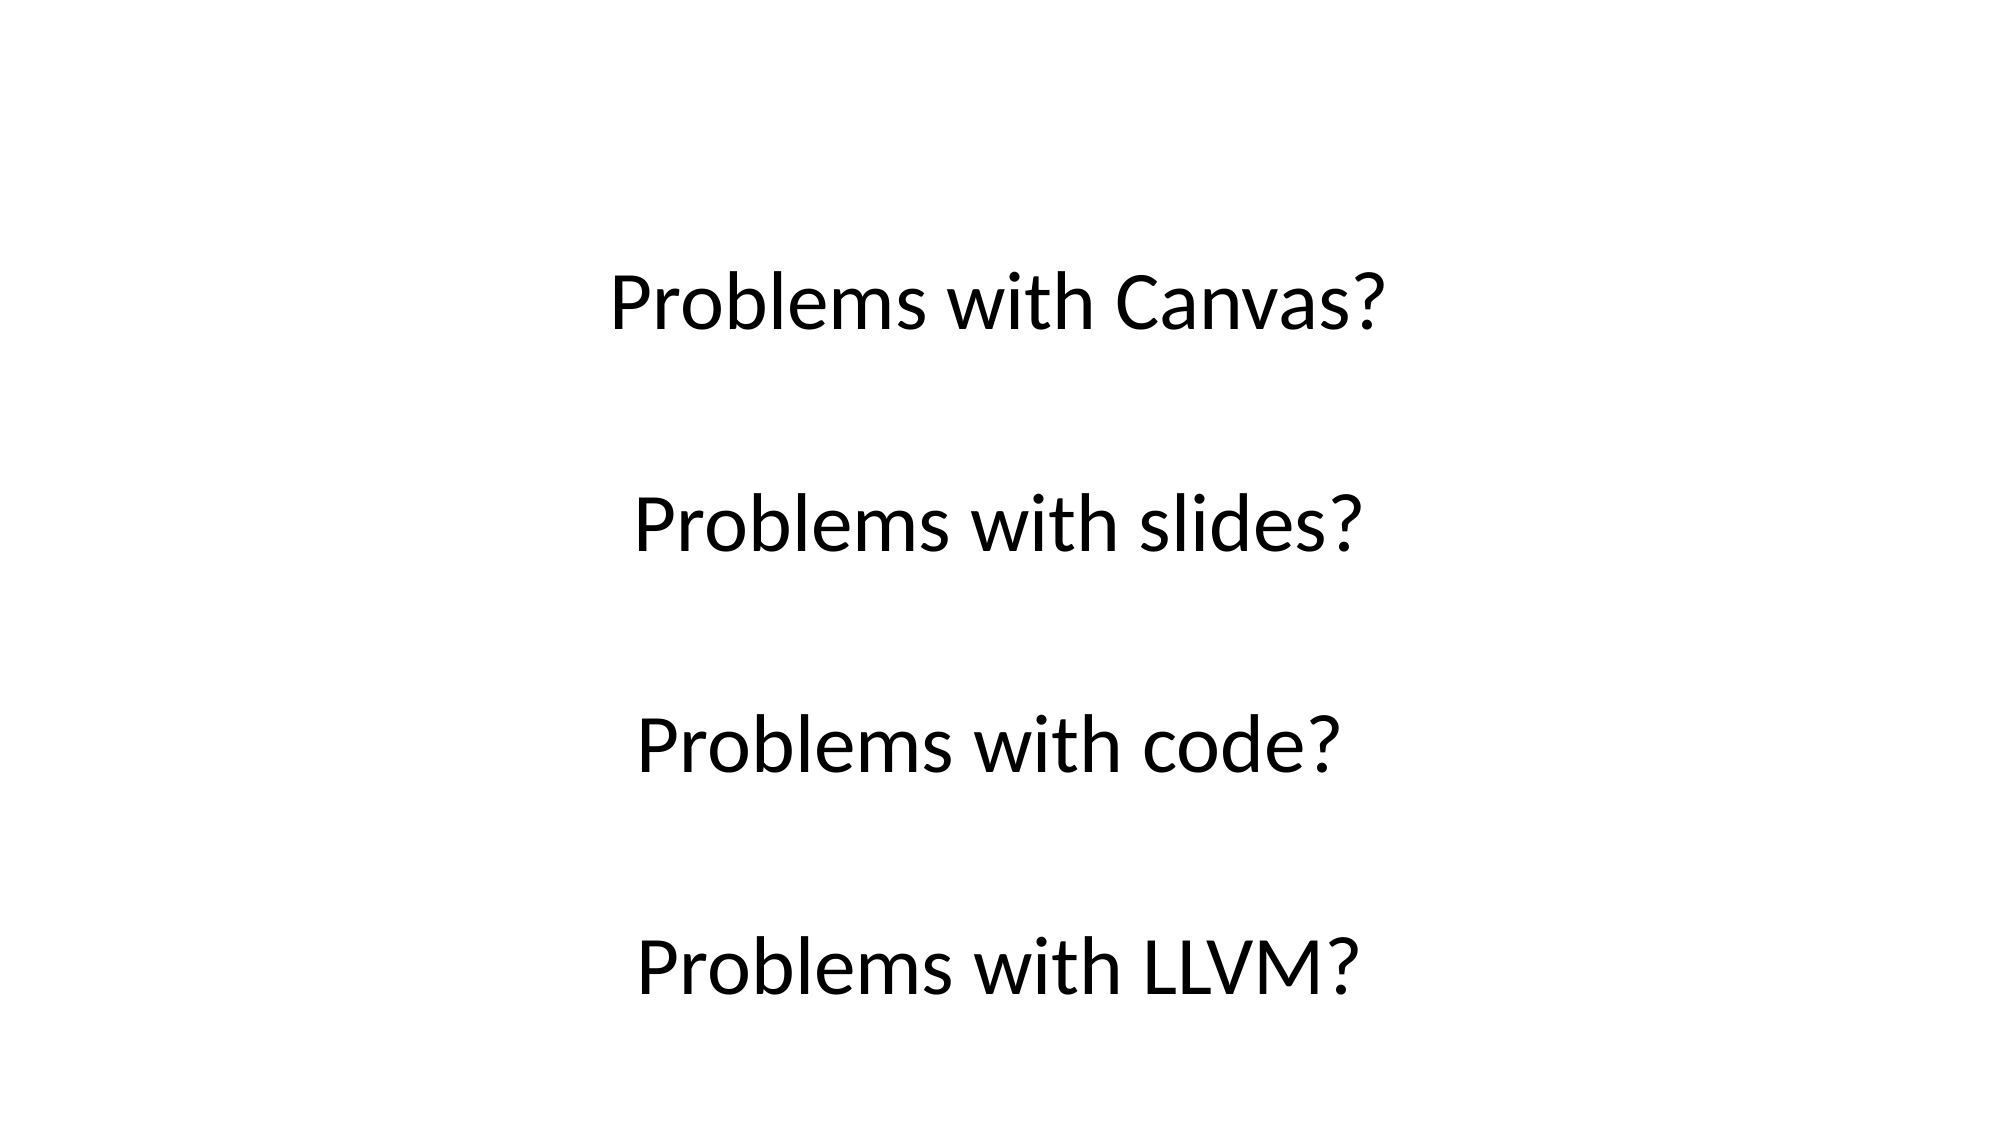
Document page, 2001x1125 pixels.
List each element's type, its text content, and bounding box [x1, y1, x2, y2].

list Problems with Canvas? Problems with slides? Problems with code? Problems with LLVM? [137, 250, 1863, 1056]
